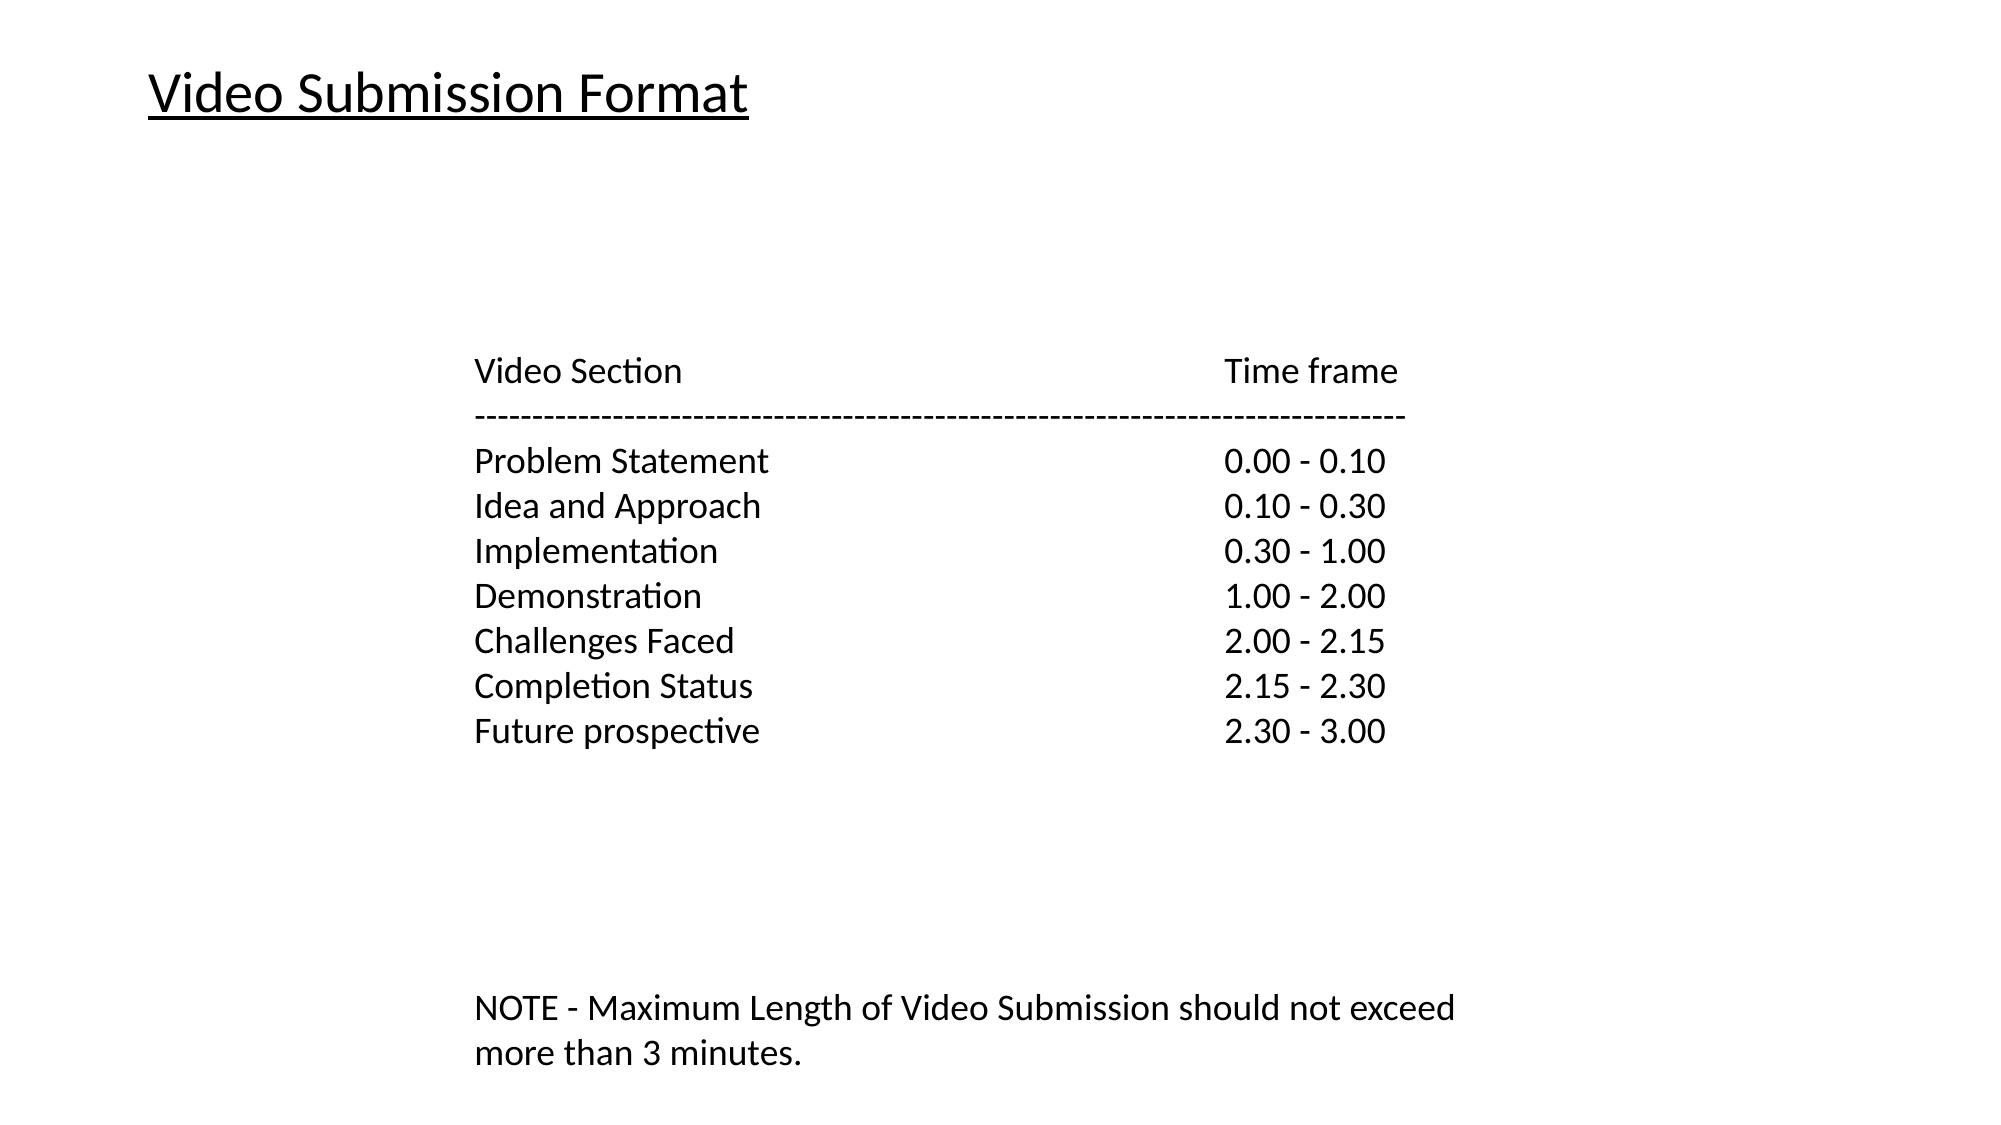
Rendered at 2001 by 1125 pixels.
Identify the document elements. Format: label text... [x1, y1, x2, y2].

text_box Video Submission Format [29, 46, 868, 132]
text_box NOTE - Maximum Length of Video Submission should not exceed more than 3 minutes. [459, 975, 1499, 1081]
text_box Video Section Time frame --------------------------------------------------------------------------------- Problem Statement 0.00 - 0.10 Idea and Approach 0.10 - 0.30 Implementation 0.30 - 1.00 Demonstration 1.00 - 2.00 Challenges Faced 2.00 - 2.15 Completion Status 2.15 - 2.30 Future prospective 2.30 - 3.00 [459, 339, 1460, 759]
